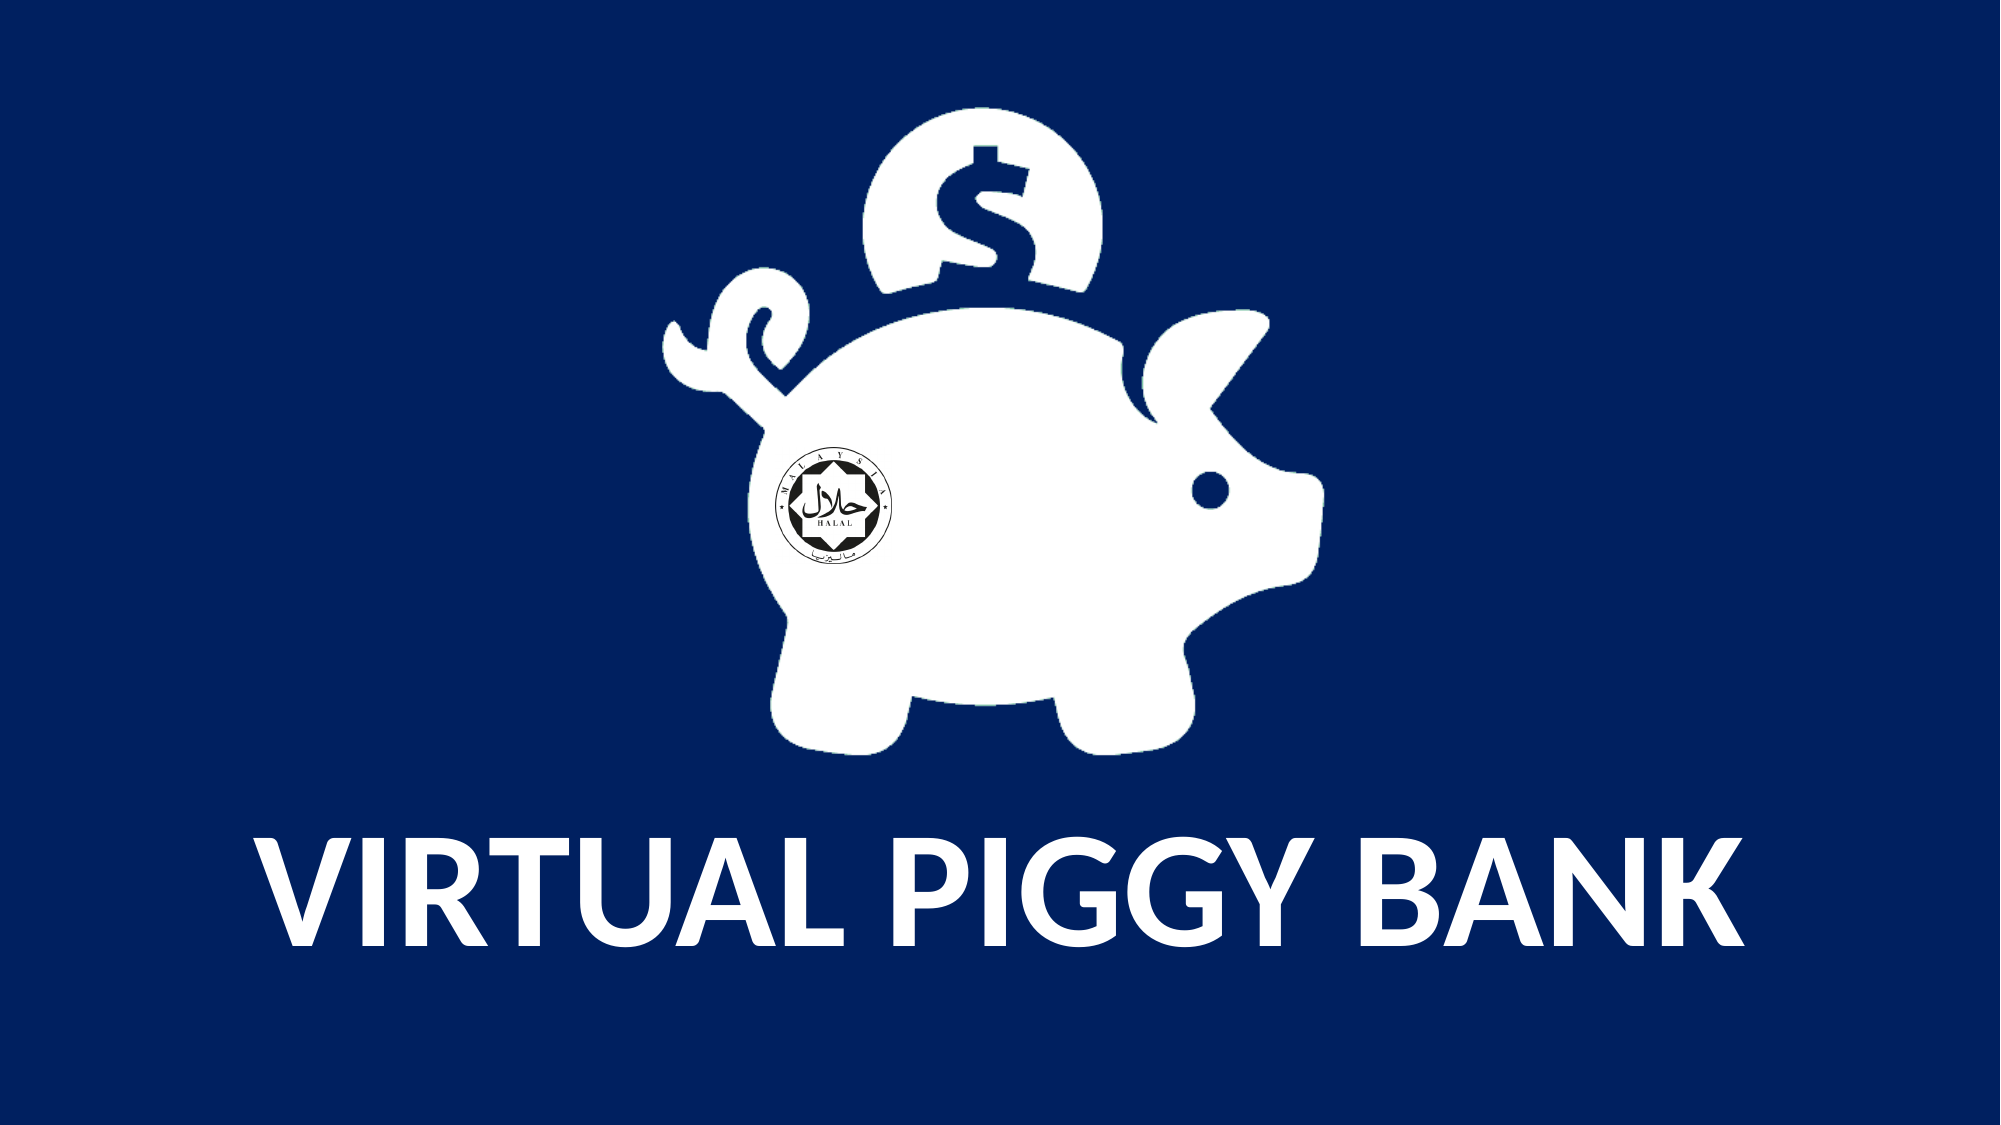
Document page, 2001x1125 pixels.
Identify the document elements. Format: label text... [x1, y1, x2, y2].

picture [634, 82, 1365, 792]
text_box VIRTUAL PIGGY BANK [238, 772, 1762, 988]
